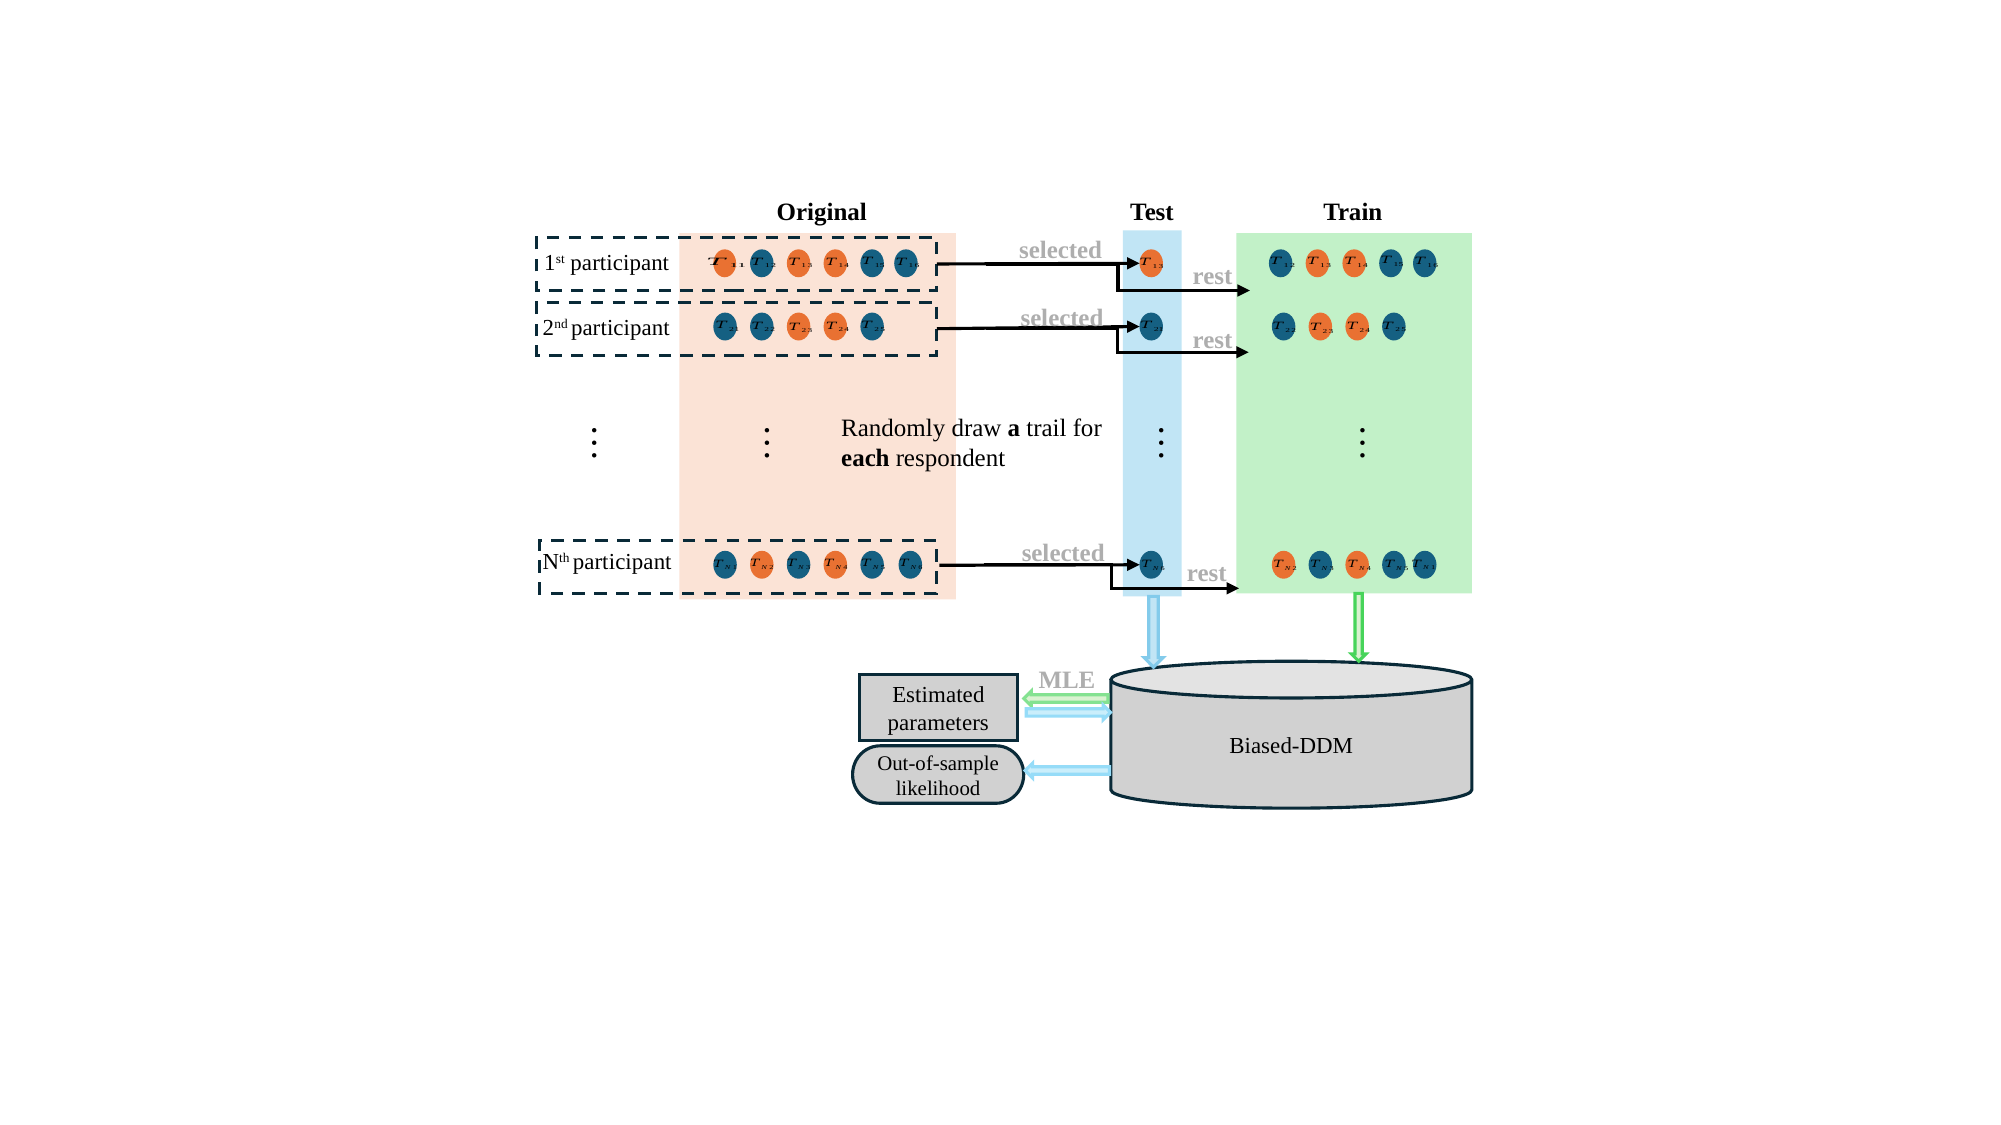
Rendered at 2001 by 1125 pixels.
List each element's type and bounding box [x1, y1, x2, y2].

text_box [527, 187, 1473, 809]
